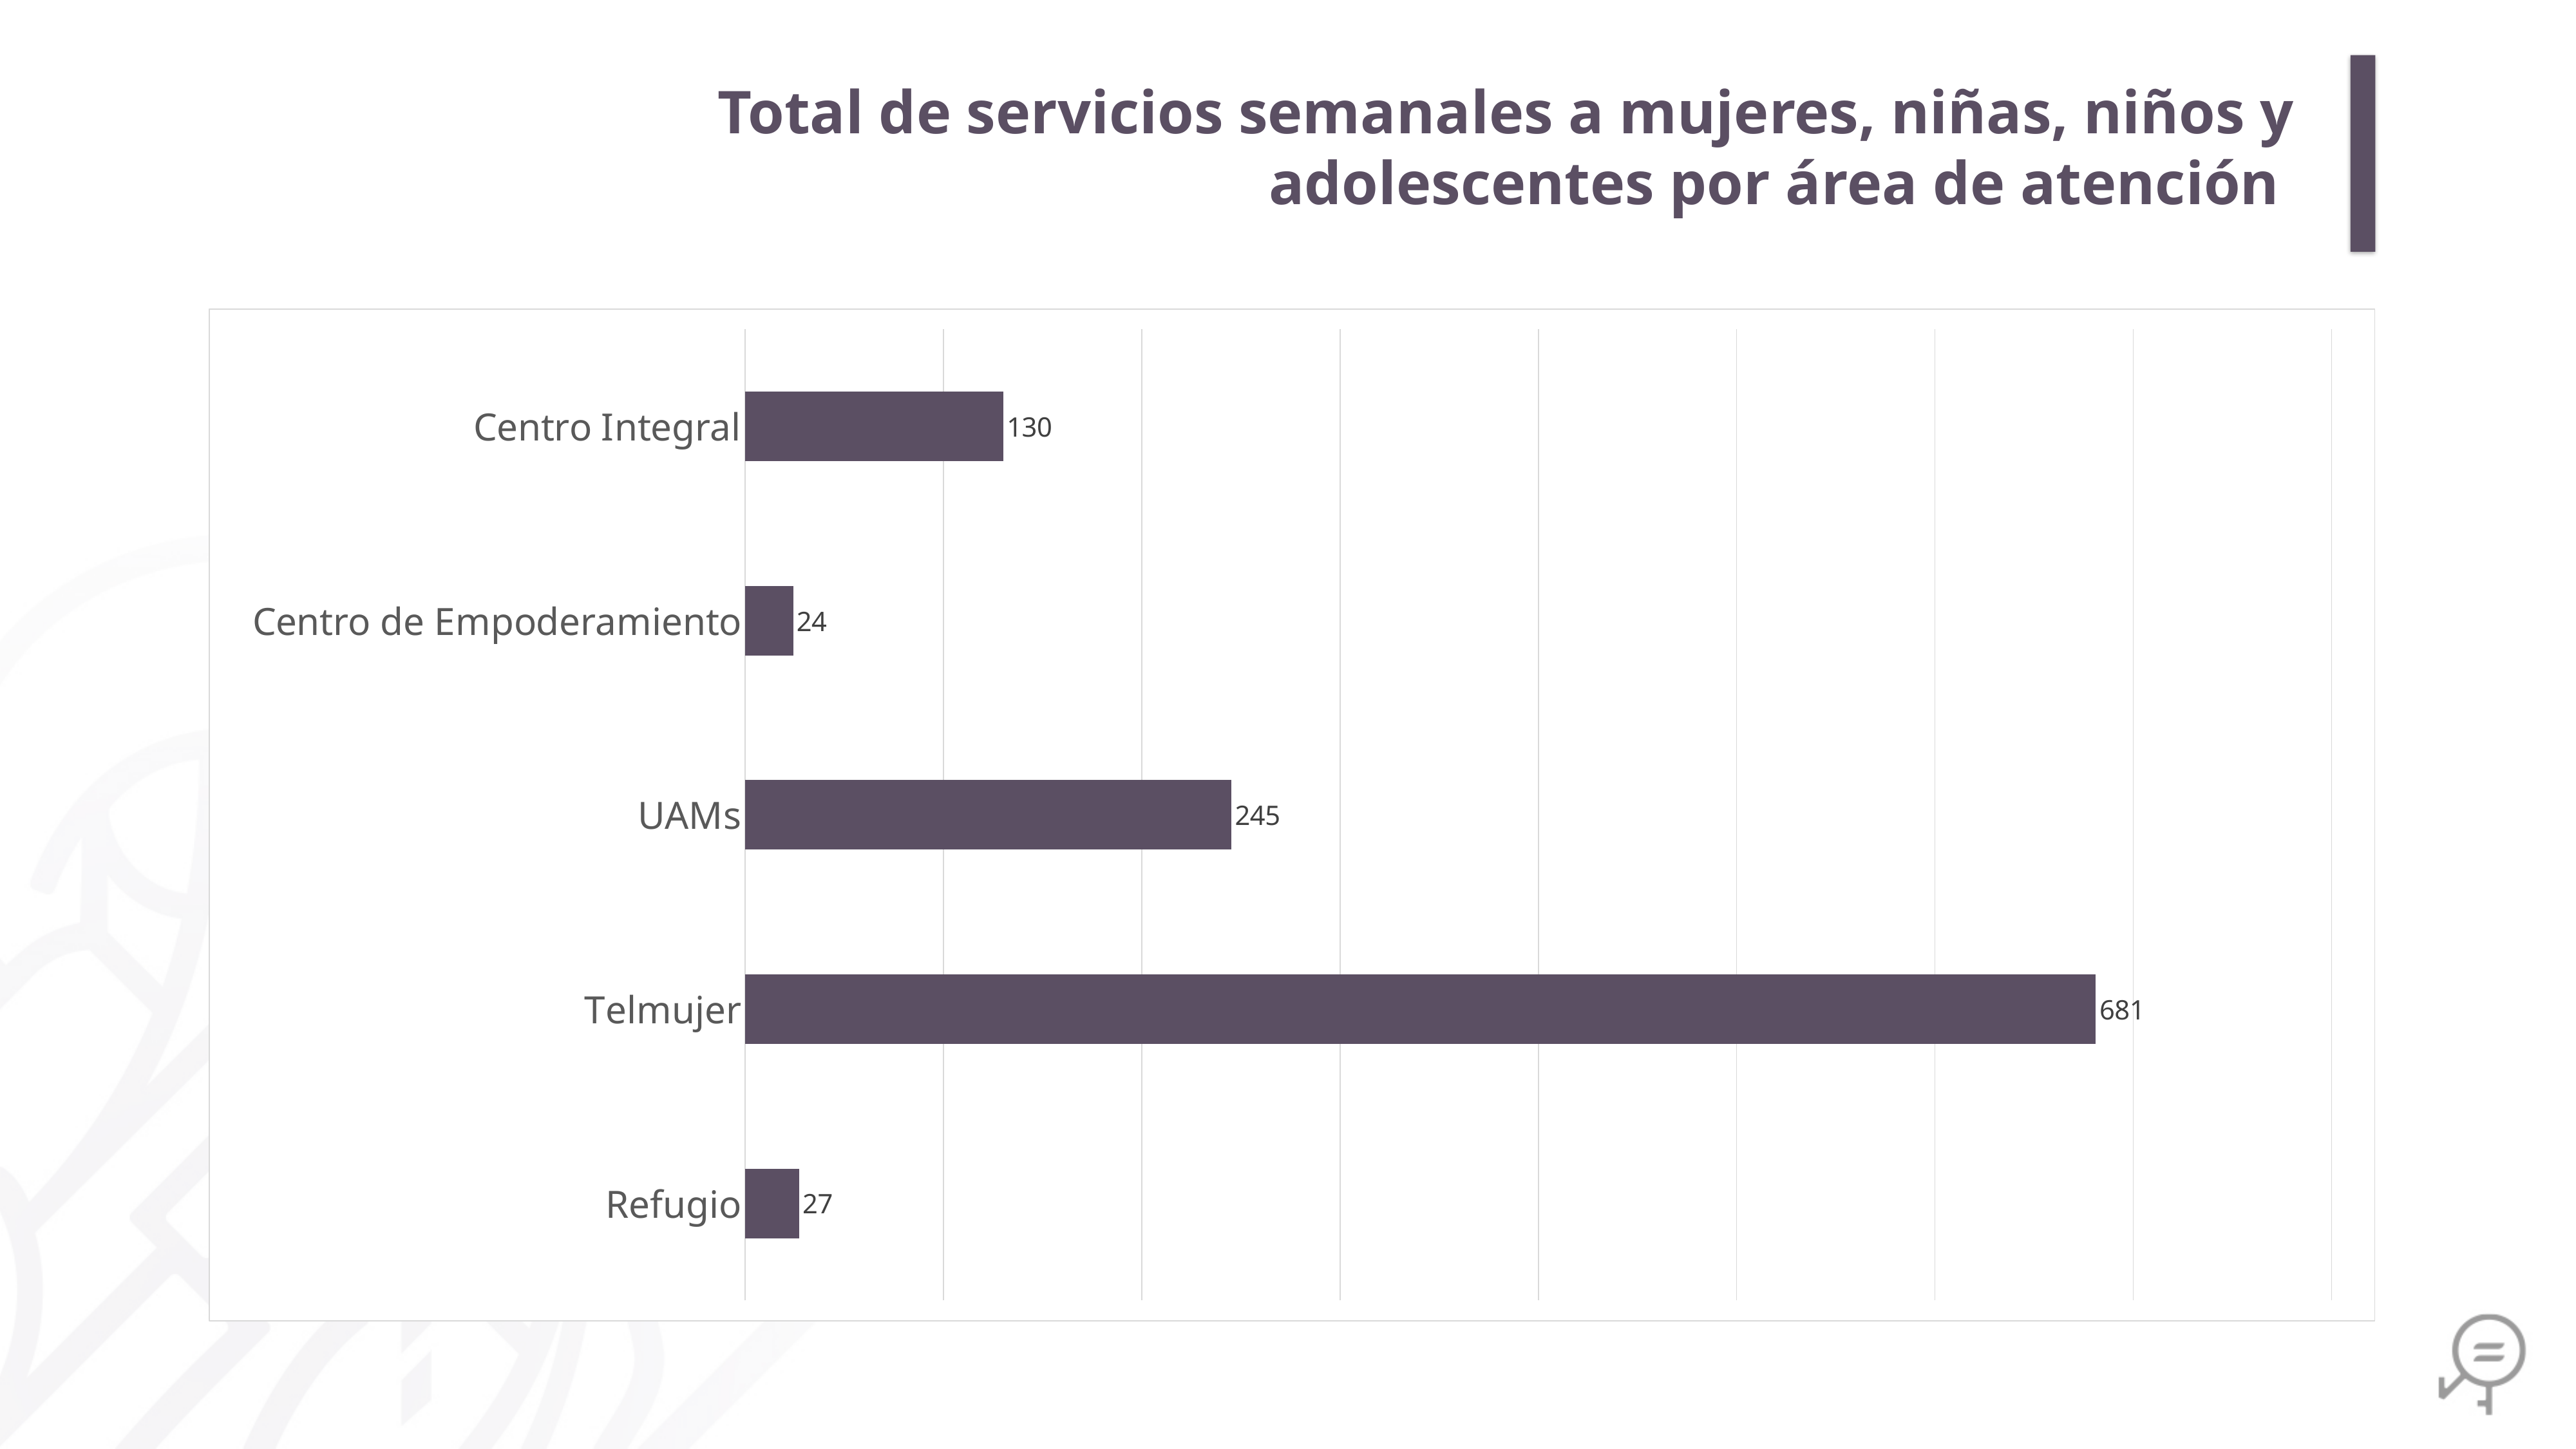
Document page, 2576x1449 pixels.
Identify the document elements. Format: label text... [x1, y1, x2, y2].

text_box Total de servicios semanales a mujeres, niñas, niños y adolescentes por área de atención [633, 64, 2315, 262]
text_box [2350, 55, 2376, 252]
chart [208, 308, 2376, 1321]
